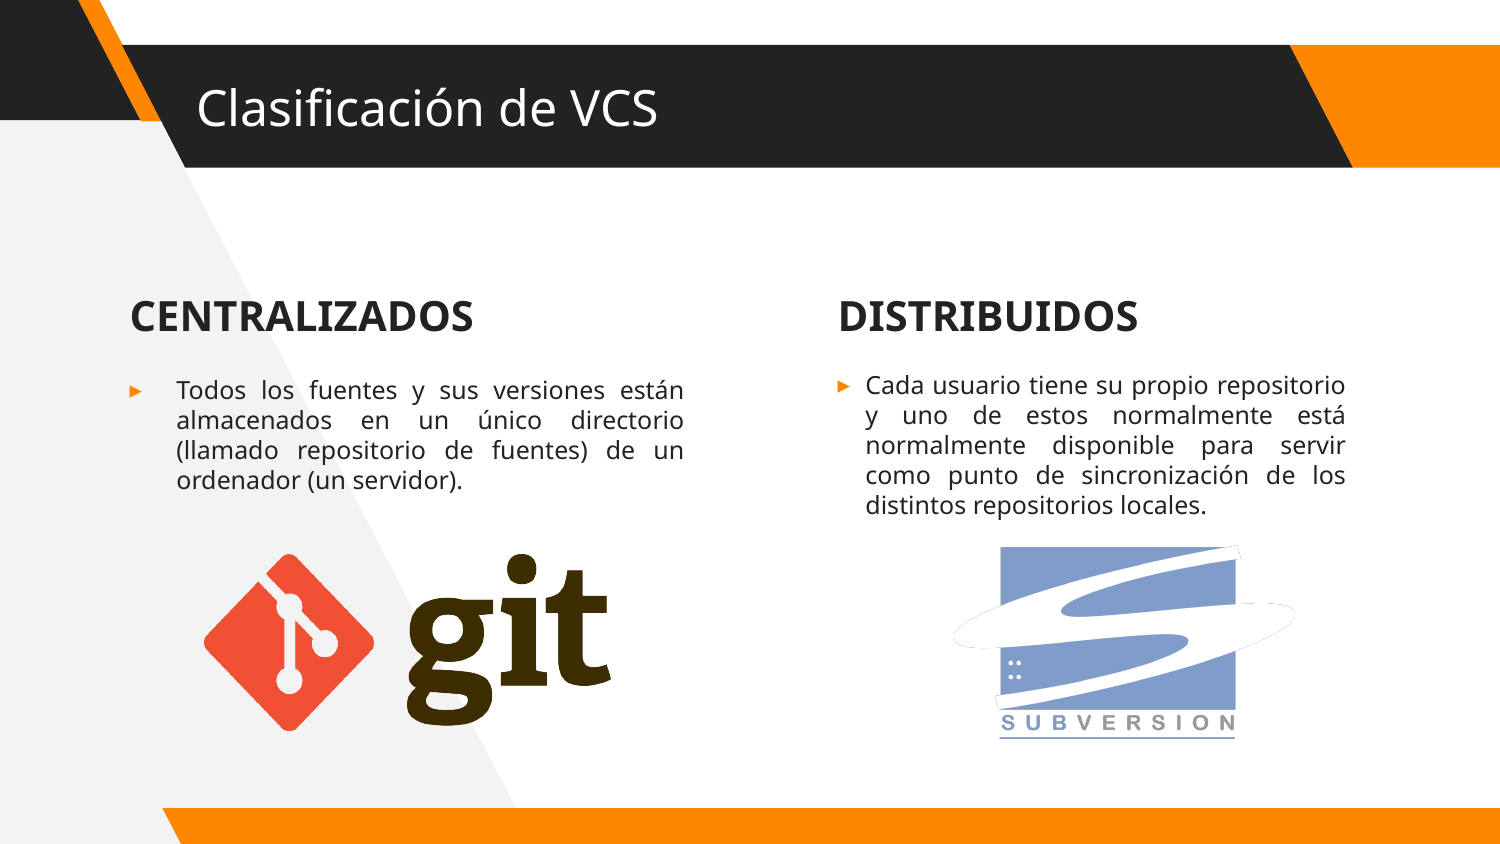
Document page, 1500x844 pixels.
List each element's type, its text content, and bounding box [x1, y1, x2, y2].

list DISTRIBUIDOS Cada usuario tiene su propio repositorio y uno de estos normalmente está normalmente disponible para servir como punto de sincronización de los distintos repositorios locales. [822, 274, 1362, 545]
picture [204, 553, 611, 731]
picture [954, 545, 1295, 740]
title Clasificación de VCS [181, 45, 1285, 169]
list CENTRALIZADOS Todos los fuentes y sus versiones están almacenados en un único directorio (llamado repositorio de fuentes) de un ordenador (un servidor). [114, 274, 701, 545]
